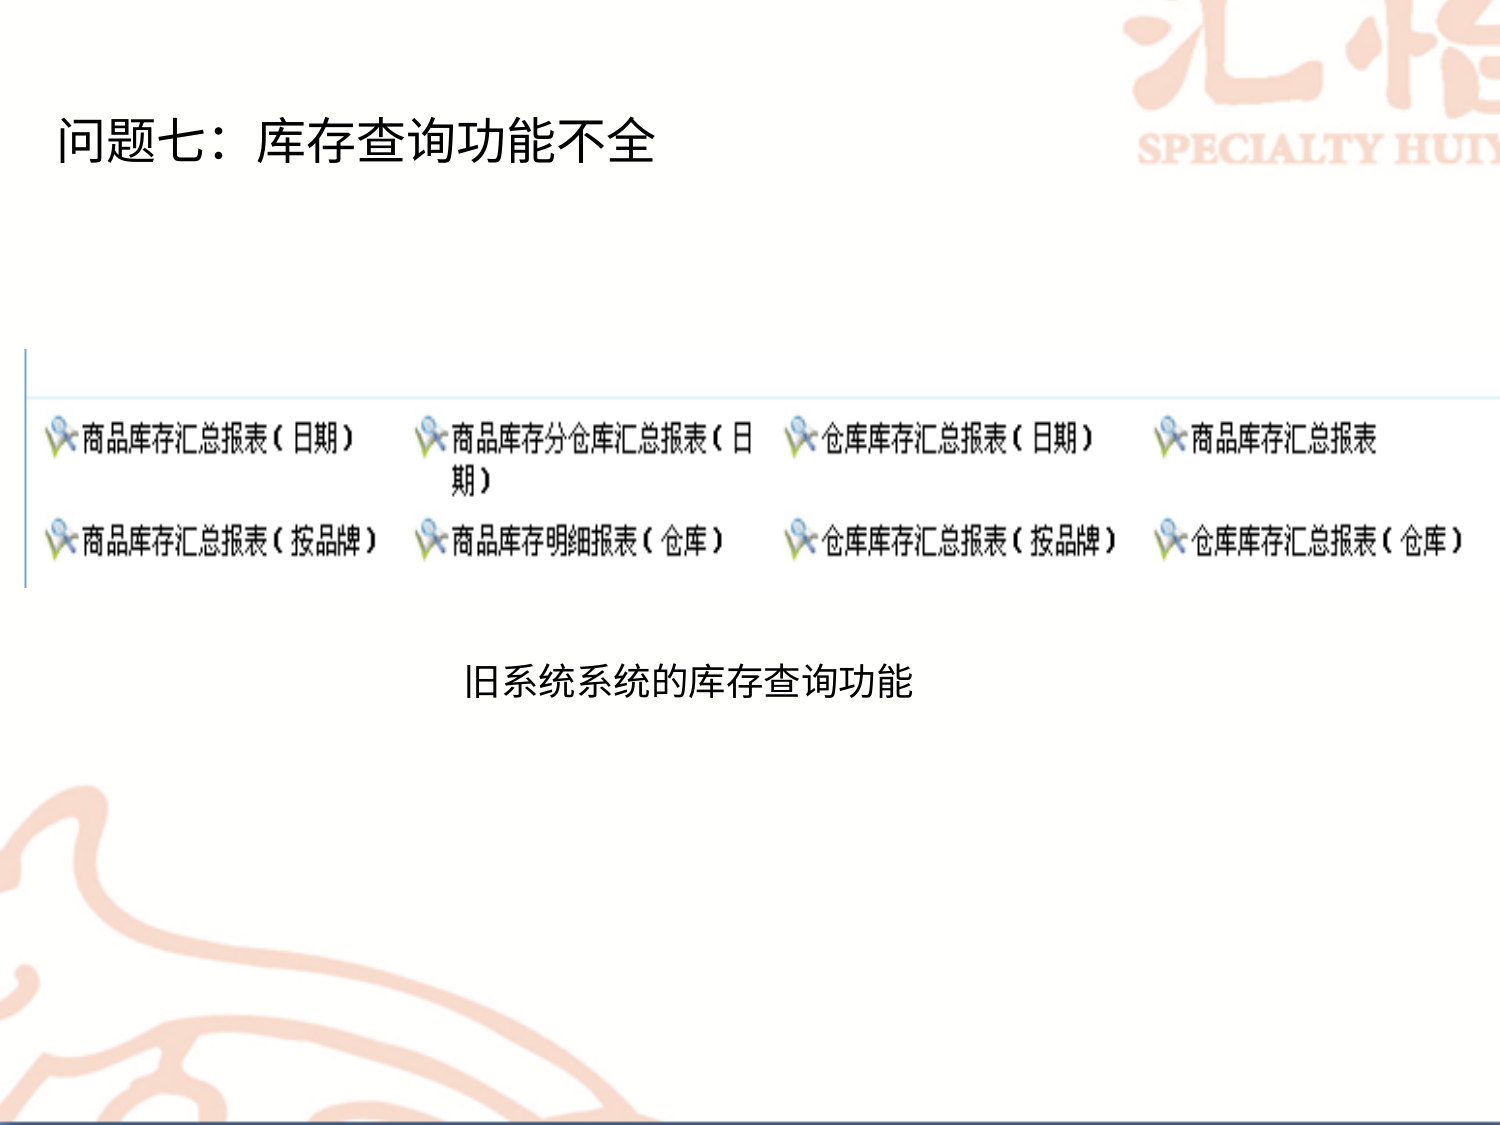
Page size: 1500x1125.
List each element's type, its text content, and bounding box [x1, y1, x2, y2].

text_box 旧系统系统的库存查询功能 [448, 650, 963, 711]
text_box 问题七：库存查询功能不全 [41, 102, 715, 177]
picture [0, 0, 1500, 1125]
